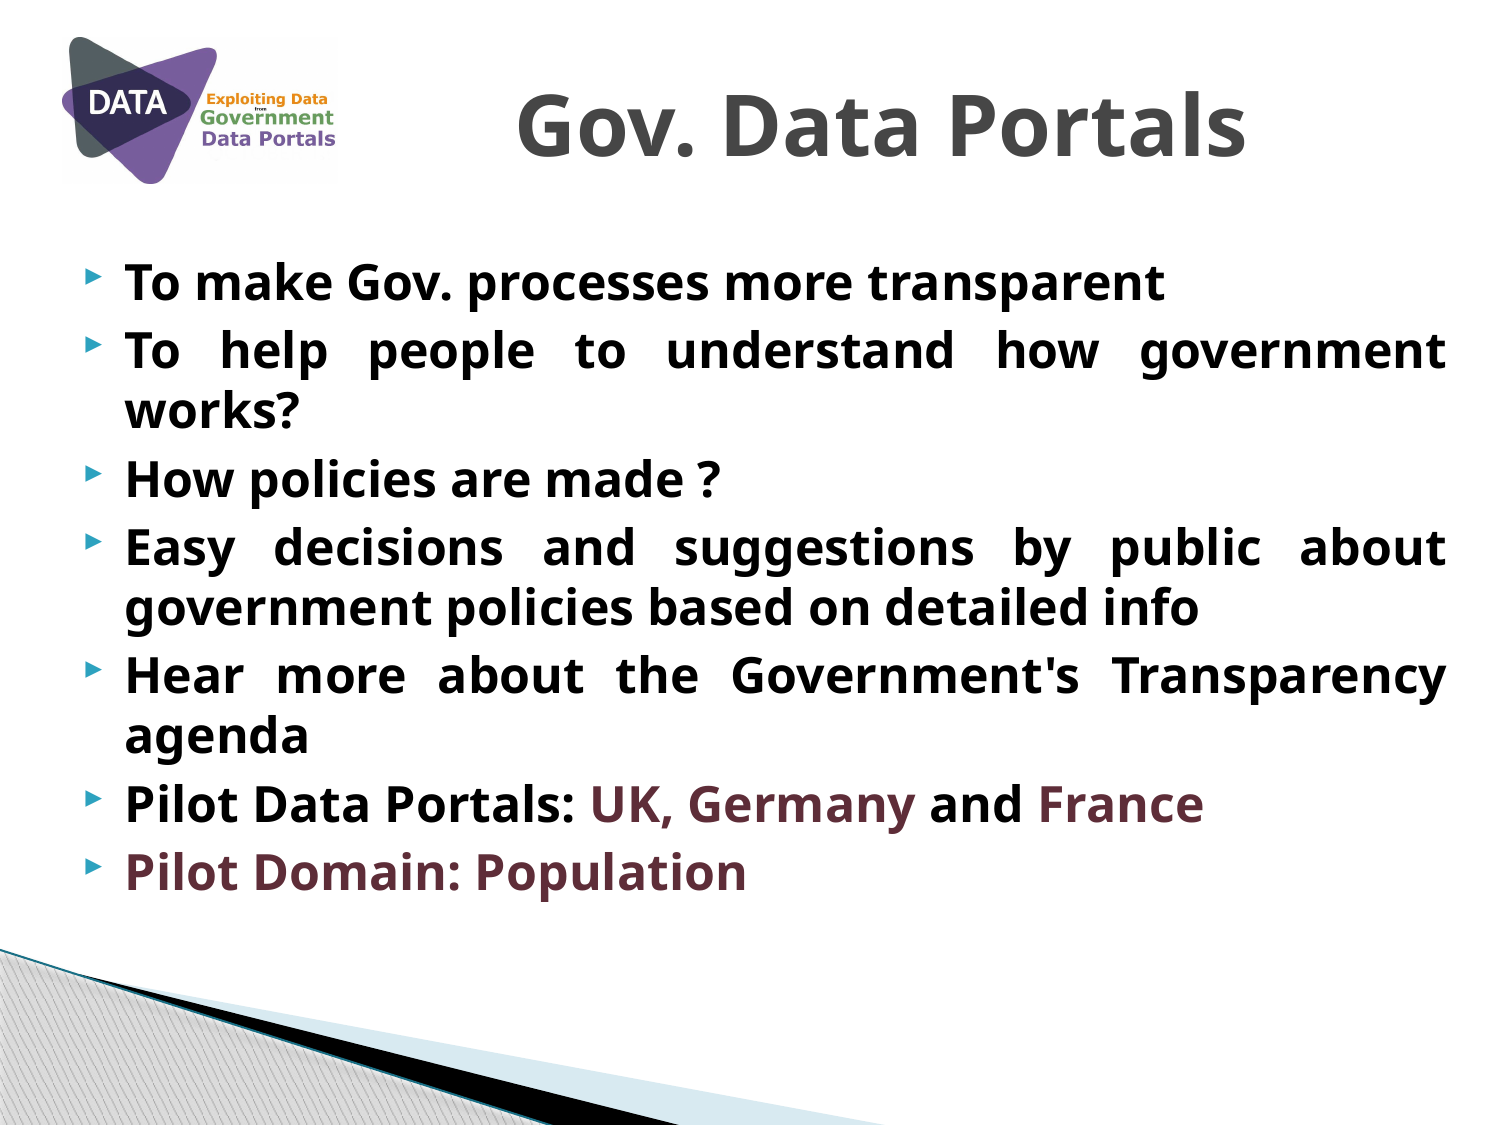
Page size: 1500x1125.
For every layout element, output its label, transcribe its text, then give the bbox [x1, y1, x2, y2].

picture [62, 37, 338, 184]
list To make Gov. processes more transparent To help people to understand how government works? How policies are made ? Easy decisions and suggestions by public about government policies based on detailed info Hear more about the Government's Transparency agenda Pilot Data Portals: UK, Germany and France Pilot Domain: Population [50, 243, 1463, 986]
title Gov. Data Portals [500, 45, 1363, 200]
